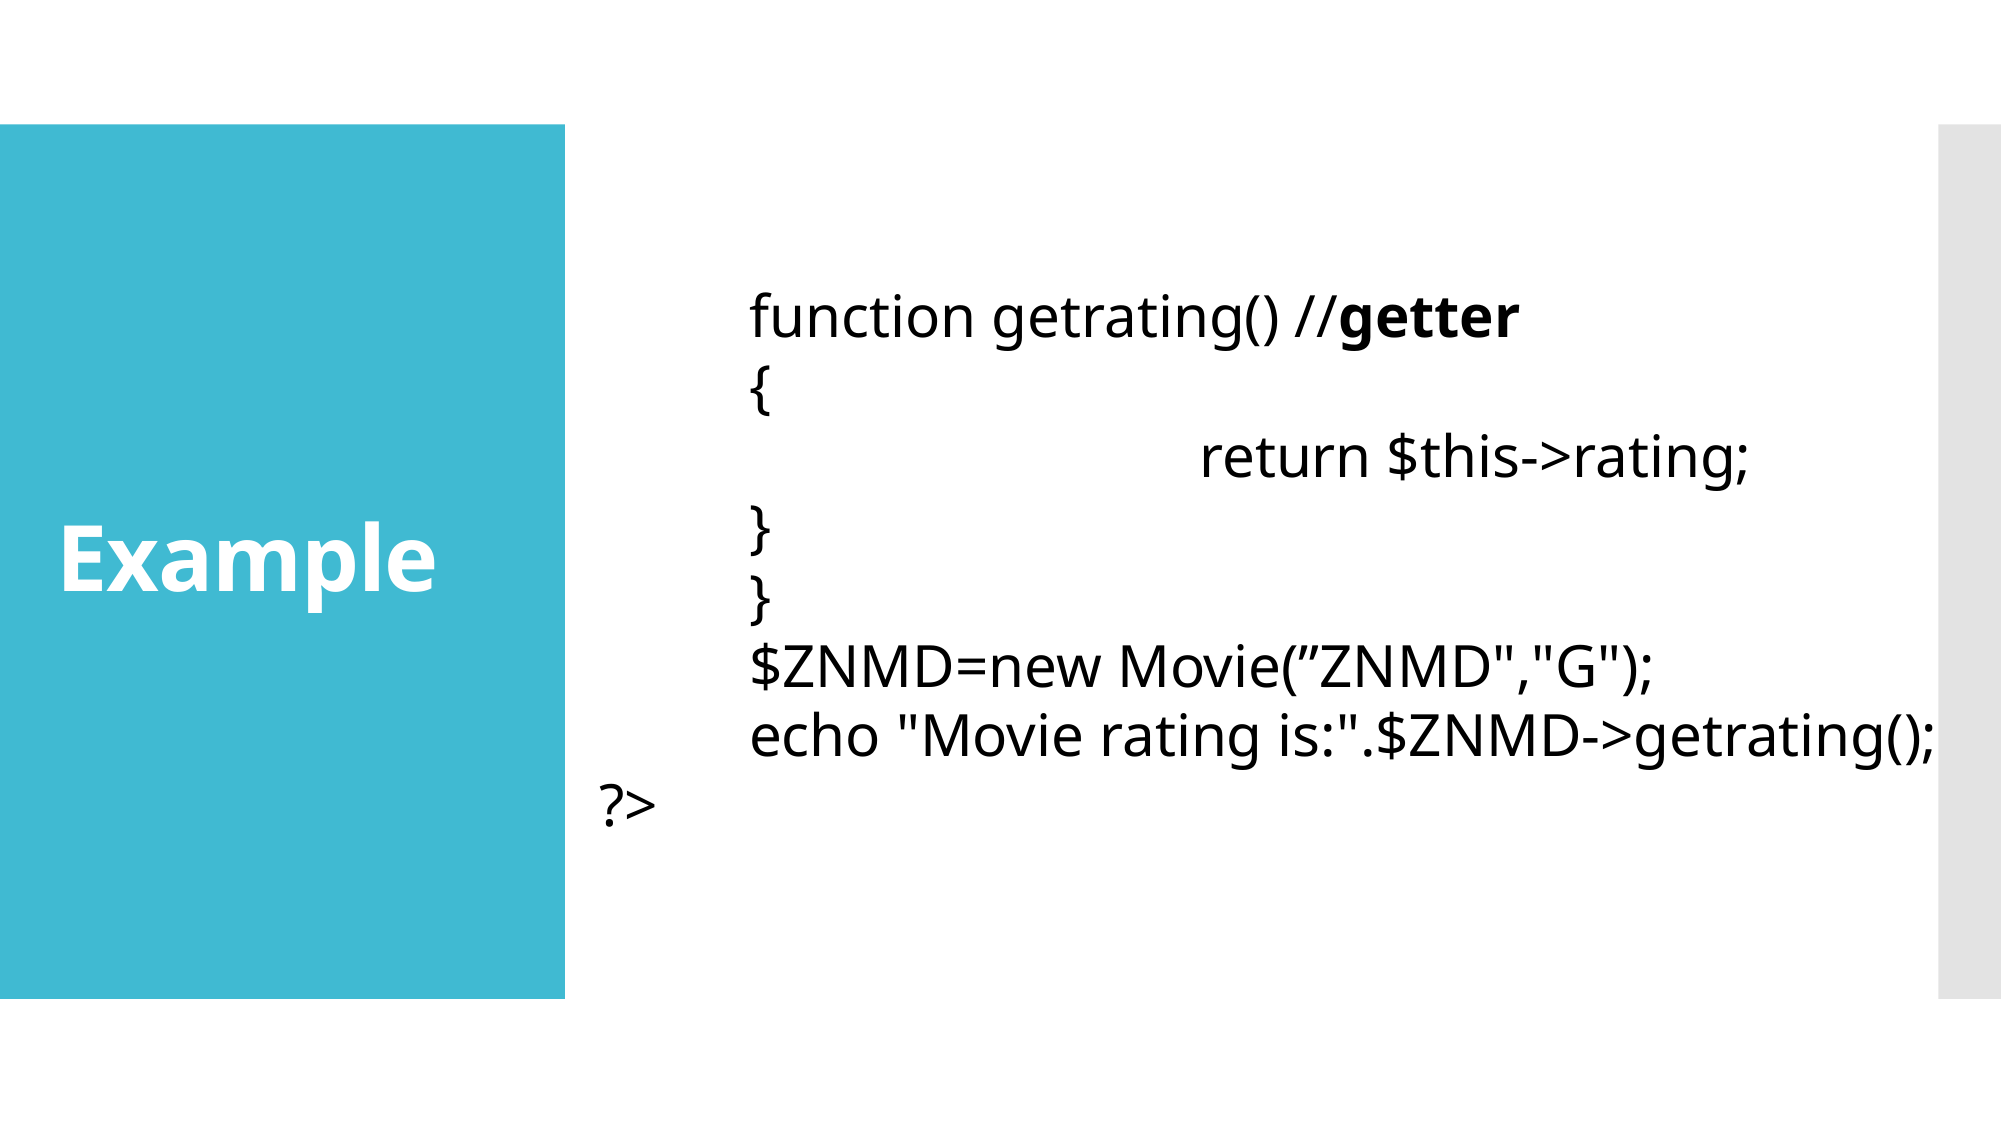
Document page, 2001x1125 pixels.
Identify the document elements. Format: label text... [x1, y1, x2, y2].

title Example [41, 184, 525, 940]
text_box function getrating() //getter { return $this->rating; } } $ZNMD=new Movie(”ZNMD","G"); echo "Movie rating is:".$ZNMD->getrating(); ?> [584, 271, 1955, 846]
